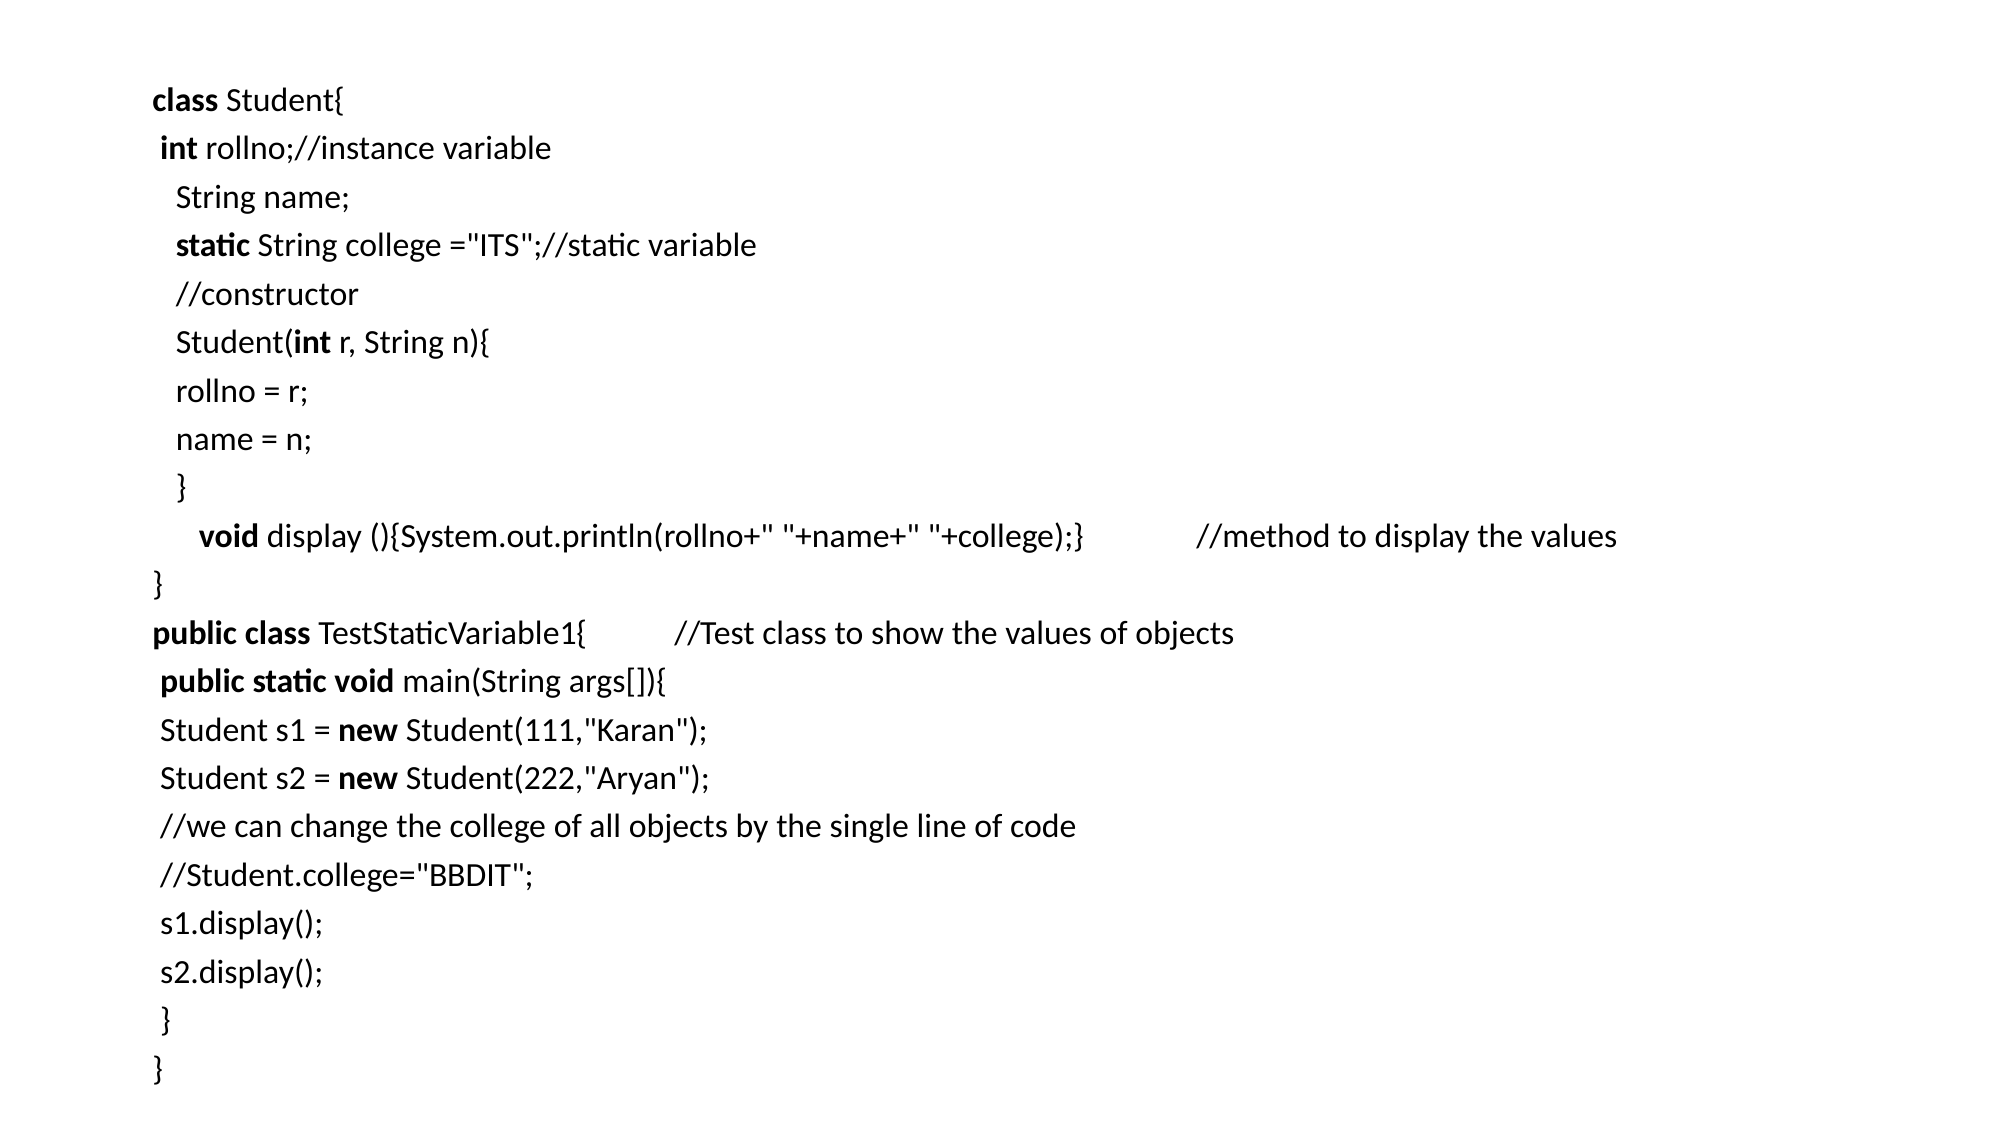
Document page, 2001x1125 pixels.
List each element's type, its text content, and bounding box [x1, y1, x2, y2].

list class Student{ int rollno;//instance variable String name; static String college ="ITS";//static variable //constructor Student(int r, String n){ rollno = r; name = n; } void display (){System.out.println(rollno+" "+name+" "+college);} //method to display the values } public class TestStaticVariable1{ //Test class to show the values of objects public static void main(String args[]){ Student s1 = new Student(111,"Karan"); Student s2 = new Student(222,"Aryan"); //we can change the college of all objects by the single line of code //Student.college="BBDIT"; s1.display(); s2.display(); } } [137, 75, 1863, 1096]
